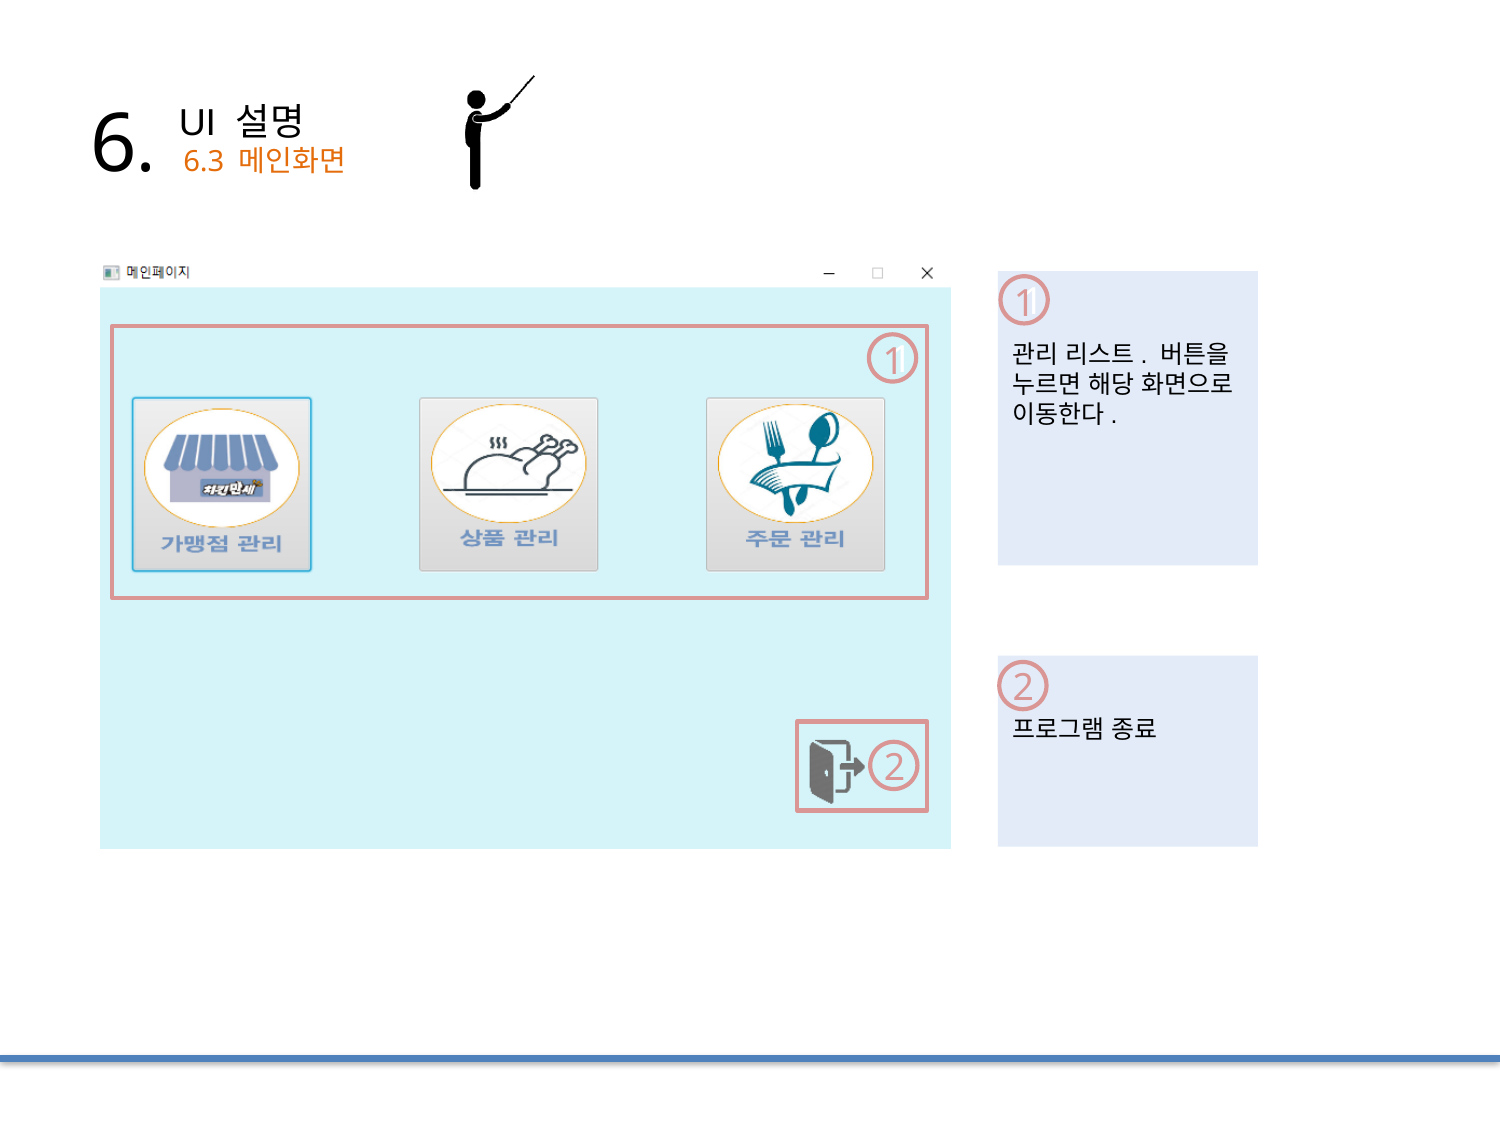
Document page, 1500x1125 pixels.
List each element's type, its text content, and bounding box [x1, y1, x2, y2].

picture [100, 261, 951, 849]
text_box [867, 329, 917, 391]
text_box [868, 734, 918, 796]
text_box UI 설명 6.3 메인화면 [153, 90, 449, 185]
text_box 관리 리스트. 버튼을 누르면 해당 화면으로 이동한다. [996, 269, 1260, 567]
picture [454, 75, 538, 195]
title 6. [75, 45, 172, 233]
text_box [999, 270, 1049, 332]
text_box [997, 655, 1047, 717]
text_box 프로그램 종료 [996, 653, 1260, 849]
